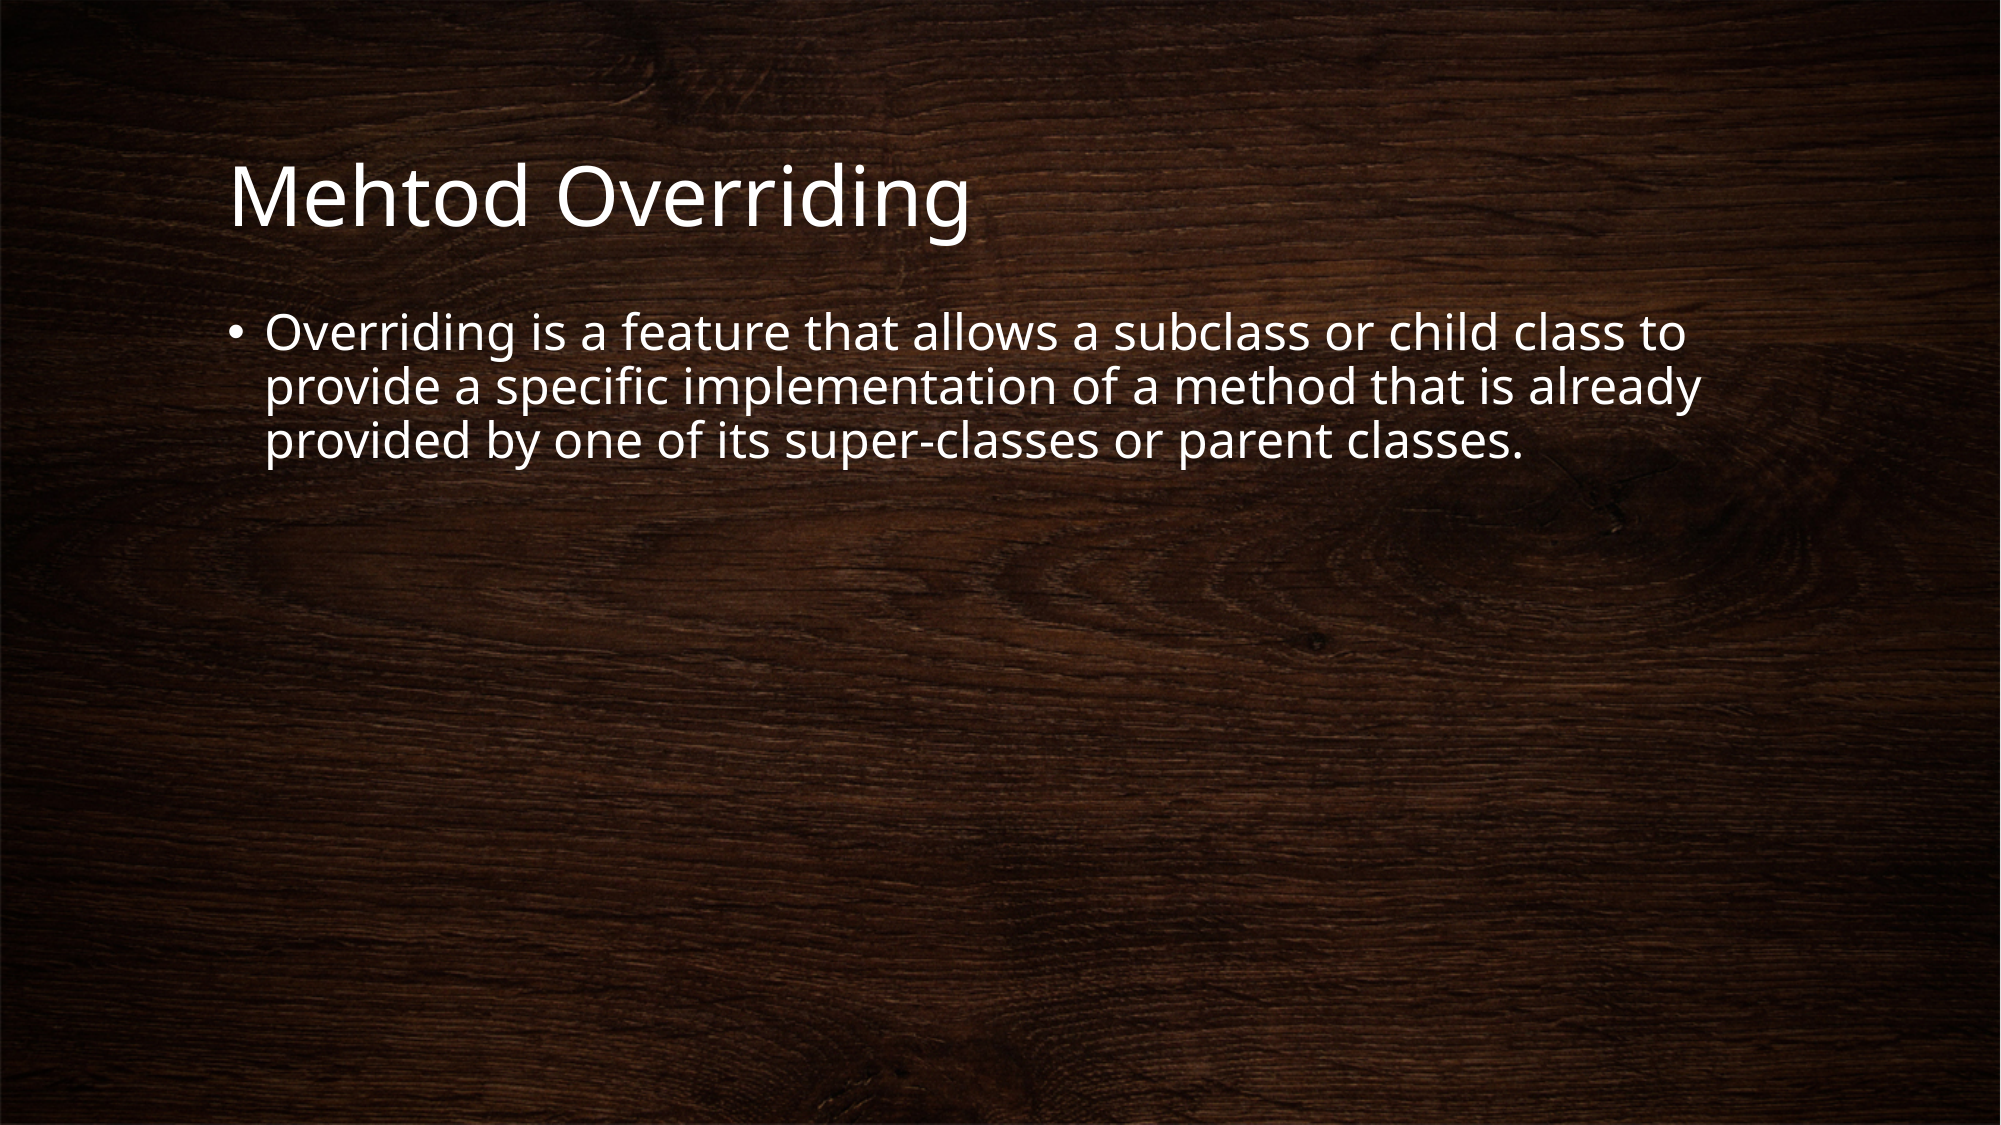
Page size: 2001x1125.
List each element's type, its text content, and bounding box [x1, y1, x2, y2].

list Overriding is a feature that allows a subclass or child class to provide a specific implementation of a method that is already provided by one of its super-classes or parent classes. [212, 299, 1788, 1013]
picture [0, 0, 2001, 1125]
title Mehtod Overriding [212, 62, 1788, 250]
